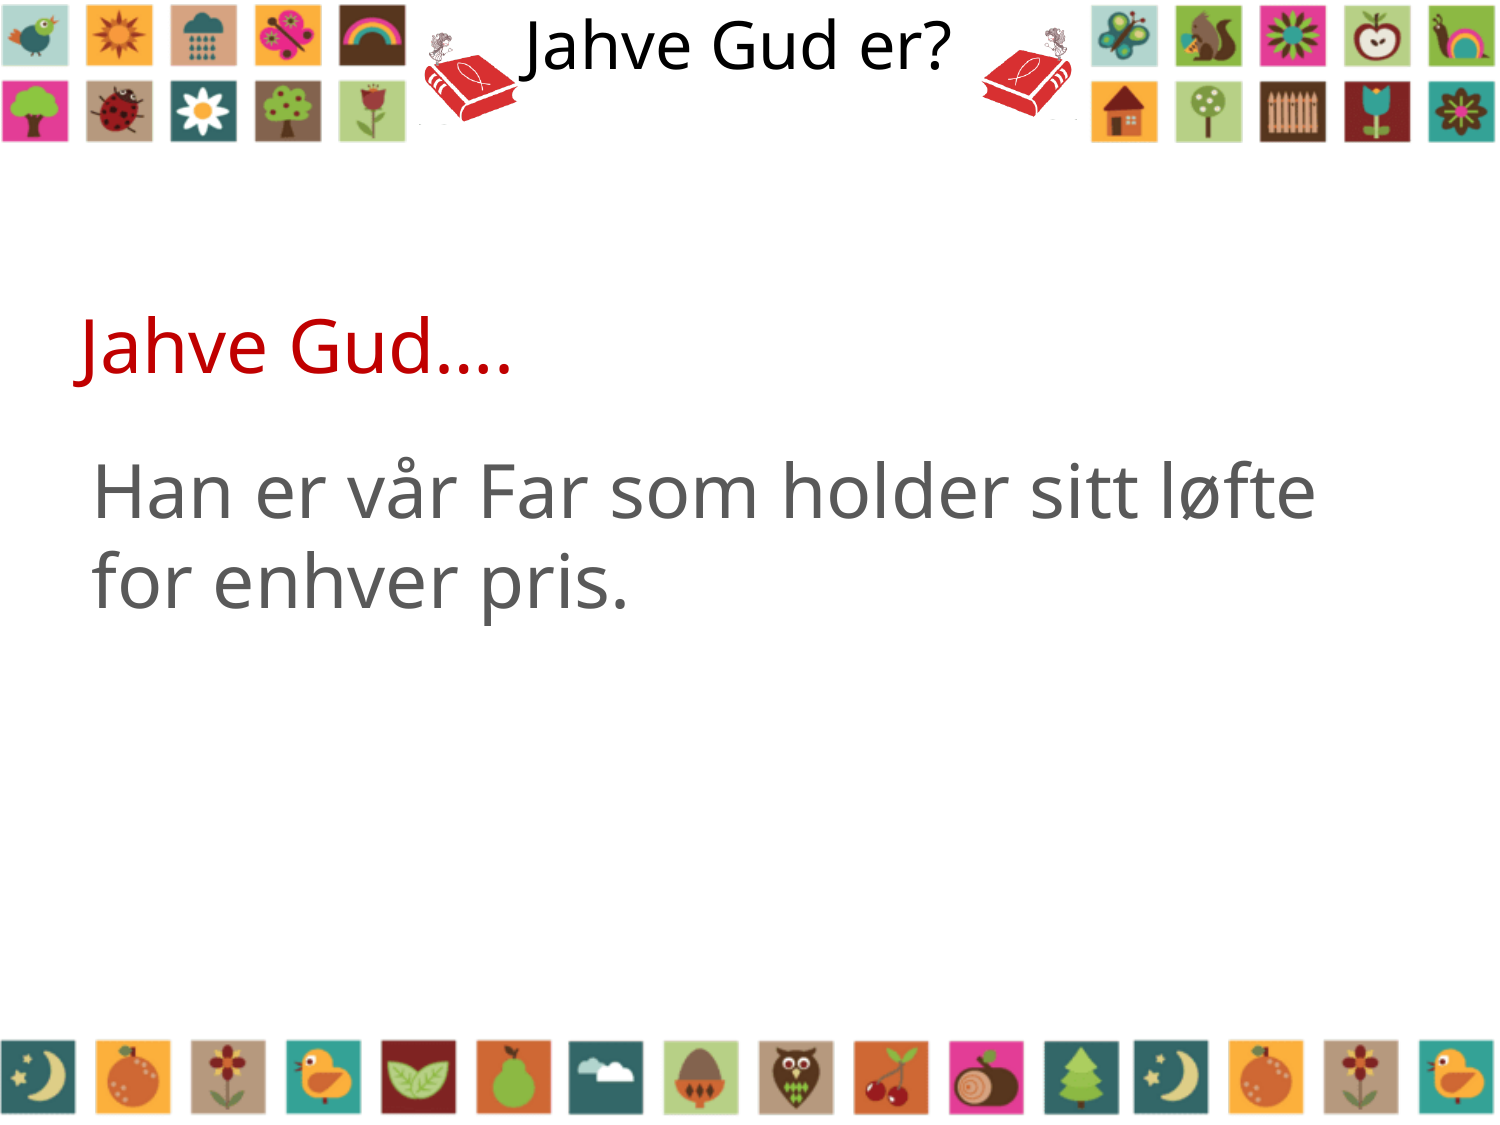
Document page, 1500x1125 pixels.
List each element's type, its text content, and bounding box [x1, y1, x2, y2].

picture [0, 3, 550, 150]
picture [950, 3, 1500, 150]
text_box Han er vår Far som holder sitt løfte for enhver pris. [76, 436, 1447, 632]
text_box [0, 1028, 1500, 1118]
text_box Jahve Gud…. [64, 290, 1412, 396]
text_box Jahve Gud er? [414, 0, 1080, 91]
